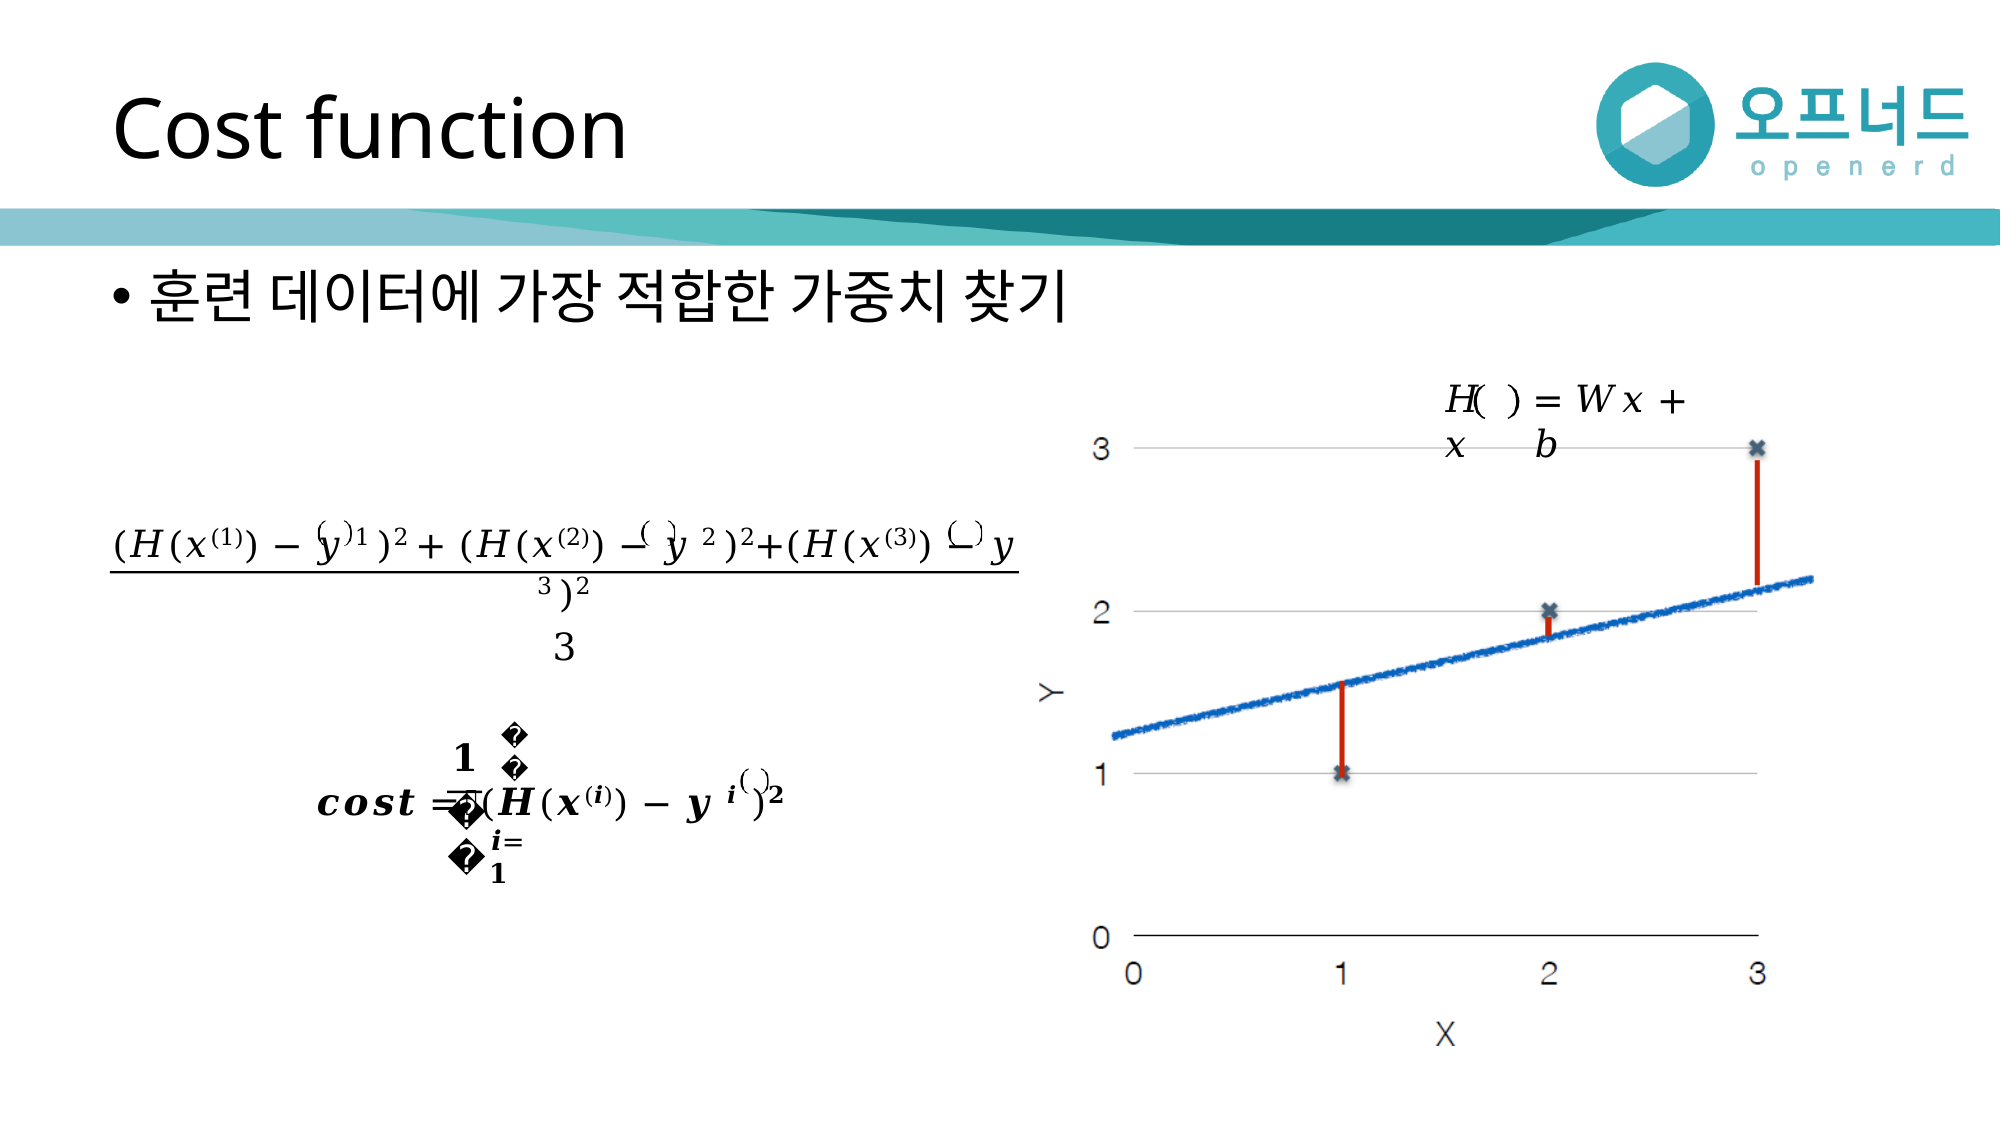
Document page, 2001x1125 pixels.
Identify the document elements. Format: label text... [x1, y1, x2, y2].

text_box [1038, 436, 1815, 1046]
text_box 훈련 데이터에 가장 적합한 가중치 찾기 [109, 258, 1182, 331]
text_box [1509, 384, 1520, 419]
text_box 𝒊=𝟏 [488, 825, 540, 889]
picture [0, 208, 109, 246]
text_box 𝟏 𝒄𝒐𝒔𝒕 = ෍(𝑯(𝒙(𝒊)) − 𝒚 𝒊 )𝟐 [308, 734, 811, 825]
picture [1596, 62, 1969, 187]
text_box 𝐻 𝑥 [1439, 372, 1509, 465]
title Cost function [109, 72, 639, 258]
picture [639, 208, 2000, 246]
text_box (𝐻(𝑥(1)) − 𝑦 1 )2 + (𝐻(𝑥(2)) − 𝑦 2 )2+(𝐻(𝑥(3)) − 𝑦 3 )2 3 [101, 506, 1026, 668]
text_box = 𝑊𝑥 + 𝑏 [1531, 372, 1696, 465]
text_box 𝒎 [445, 825, 485, 881]
text_box 𝒎 [498, 717, 529, 734]
